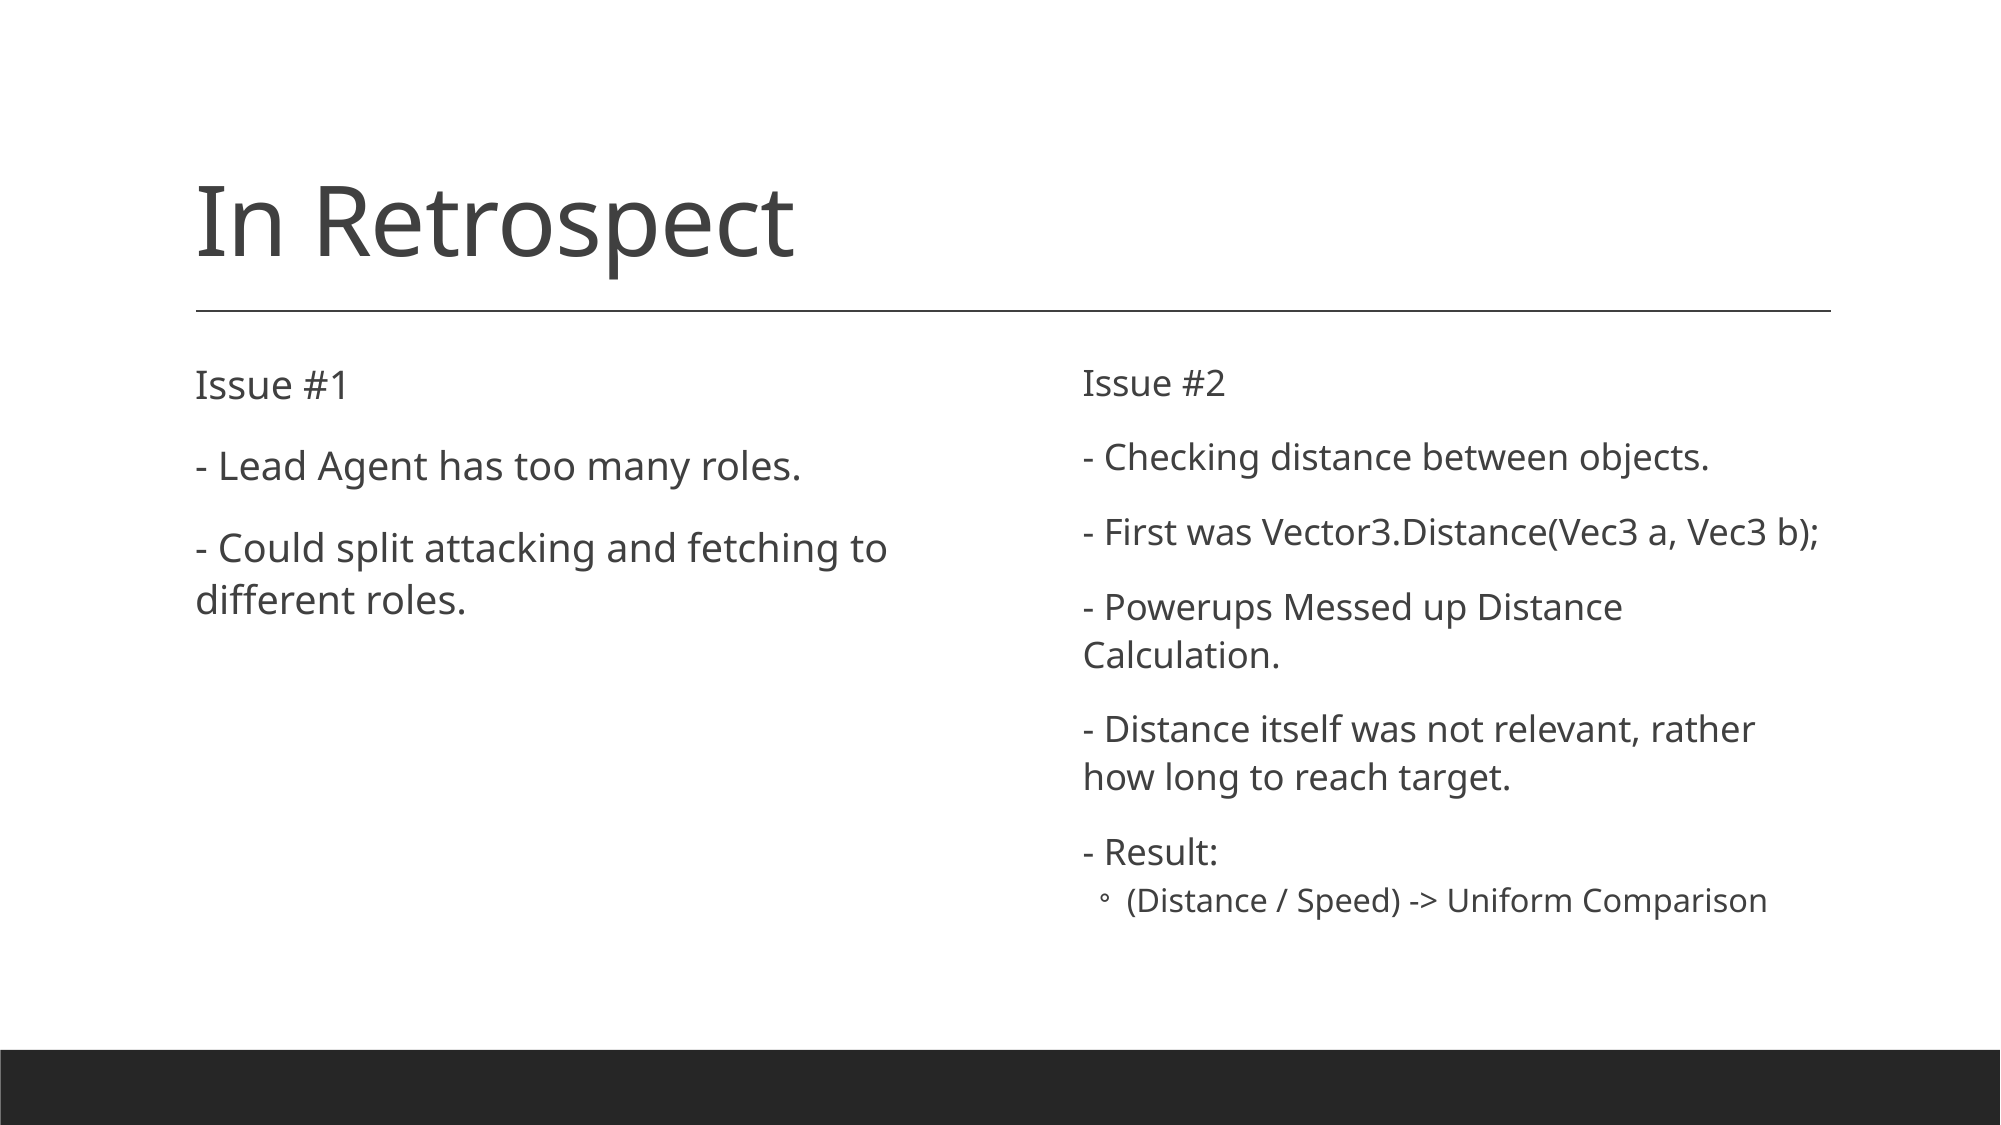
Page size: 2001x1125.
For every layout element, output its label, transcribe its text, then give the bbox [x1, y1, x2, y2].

list Issue #1 - Lead Agent has too many roles. - Could split attacking and fetching to different roles. [180, 347, 942, 963]
title In Retrospect [180, 47, 1830, 285]
list Issue #2 - Checking distance between objects. - First was Vector3.Distance(Vec3 a, Vec3 b); - Powerups Messed up Distance Calculation. - Distance itself was not relevant, rather how long to reach target. - Result: (Distance / Speed) -> Uniform Comparison [1068, 347, 1830, 963]
